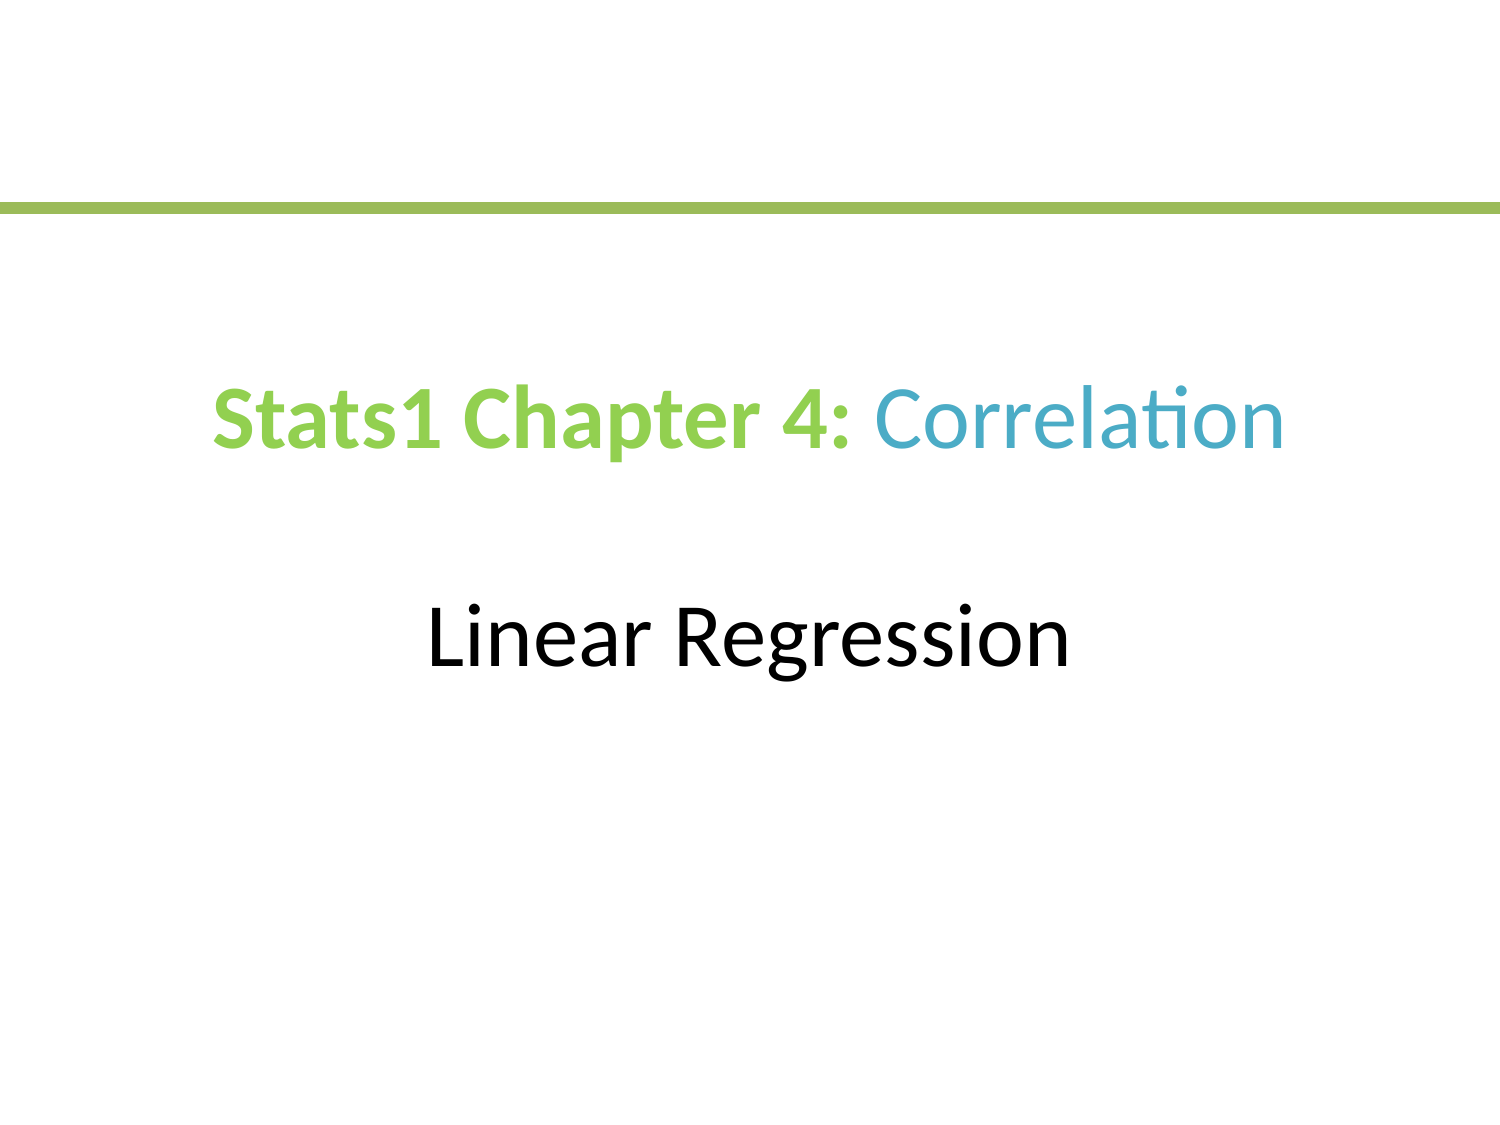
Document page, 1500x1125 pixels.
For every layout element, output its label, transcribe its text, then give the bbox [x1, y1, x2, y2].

title Stats1 Chapter 4: Correlation Linear Regression [112, 349, 1388, 693]
